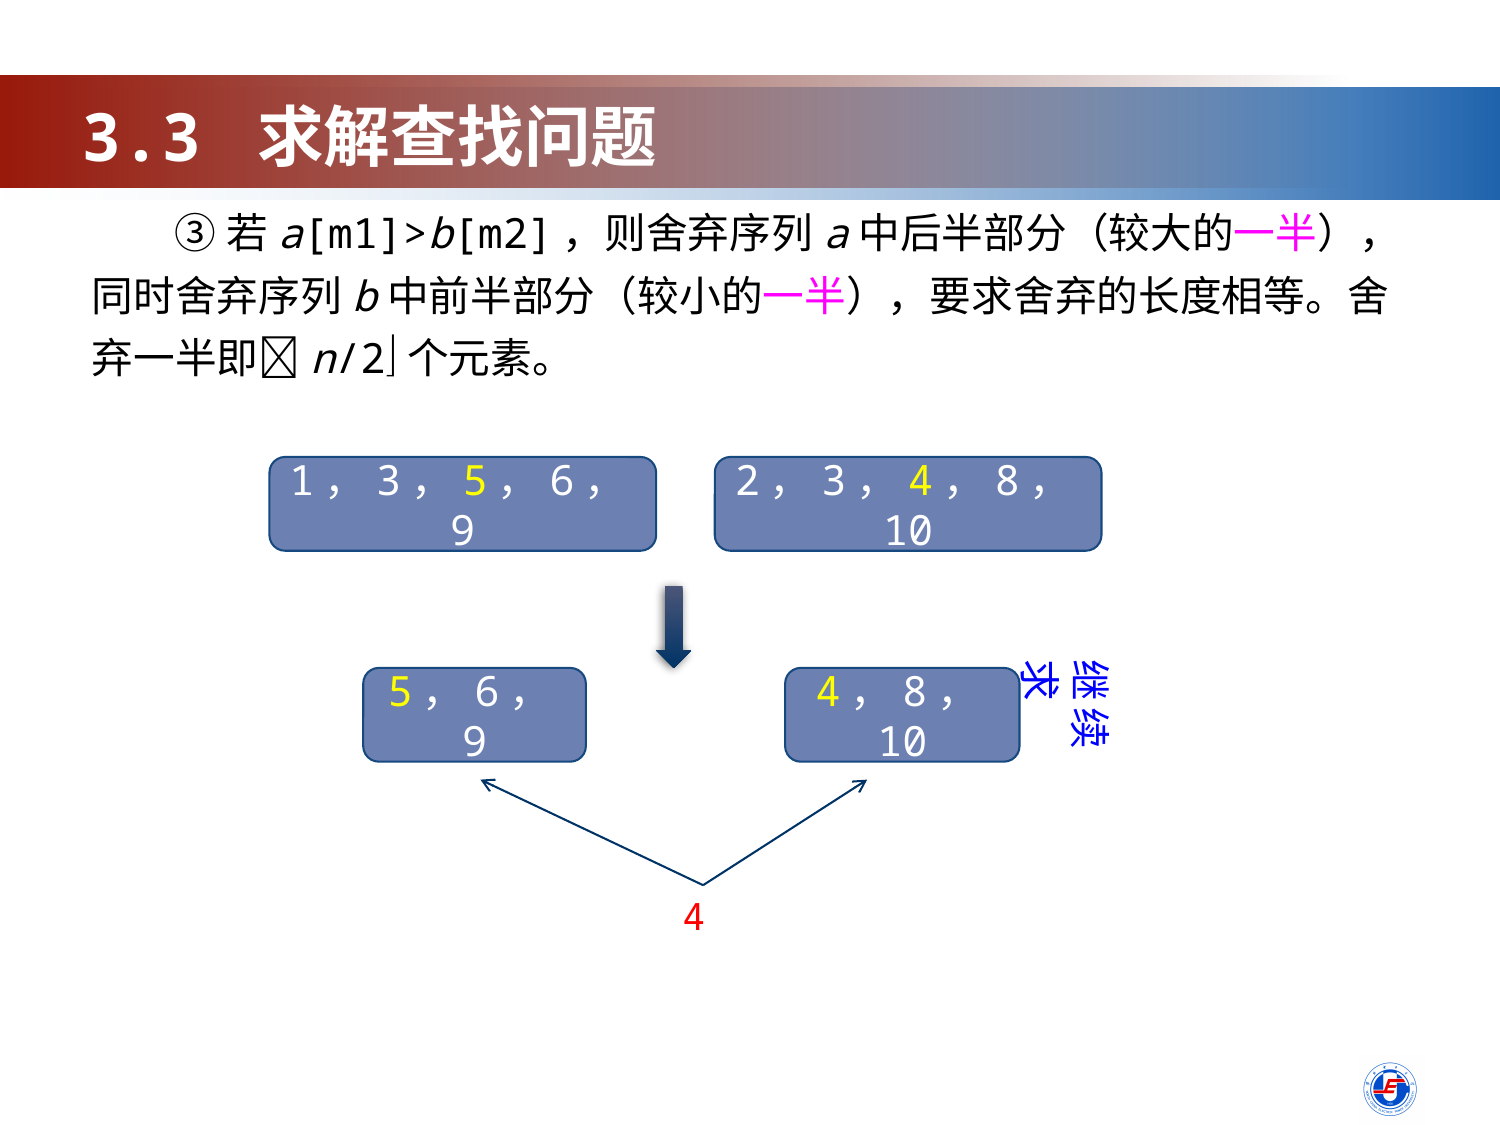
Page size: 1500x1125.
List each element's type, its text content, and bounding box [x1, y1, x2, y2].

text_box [538, 721, 645, 944]
text_box 5，6，9 [362, 666, 587, 763]
text_box 1，3，5，6，9 [268, 455, 658, 552]
text_box 3.3 求解查找问题 [66, 87, 1280, 180]
text_box [656, 585, 692, 668]
text_box 2，3，4，8，10 [713, 455, 1103, 552]
picture [1359, 1054, 1425, 1125]
text_box 4，8，10 [784, 666, 1021, 763]
text_box ③ 若a[m1]>b[m2]，则舍弃序列a中后半部分（较大的一半），同时舍弃序列b中前半部分（较小的一半），要求舍弃的长度相等。舍弃一半即n/2个元素。 [76, 187, 1436, 390]
text_box 4 [667, 885, 739, 945]
text_box 继续求 [1042, 644, 1124, 809]
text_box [732, 750, 838, 915]
